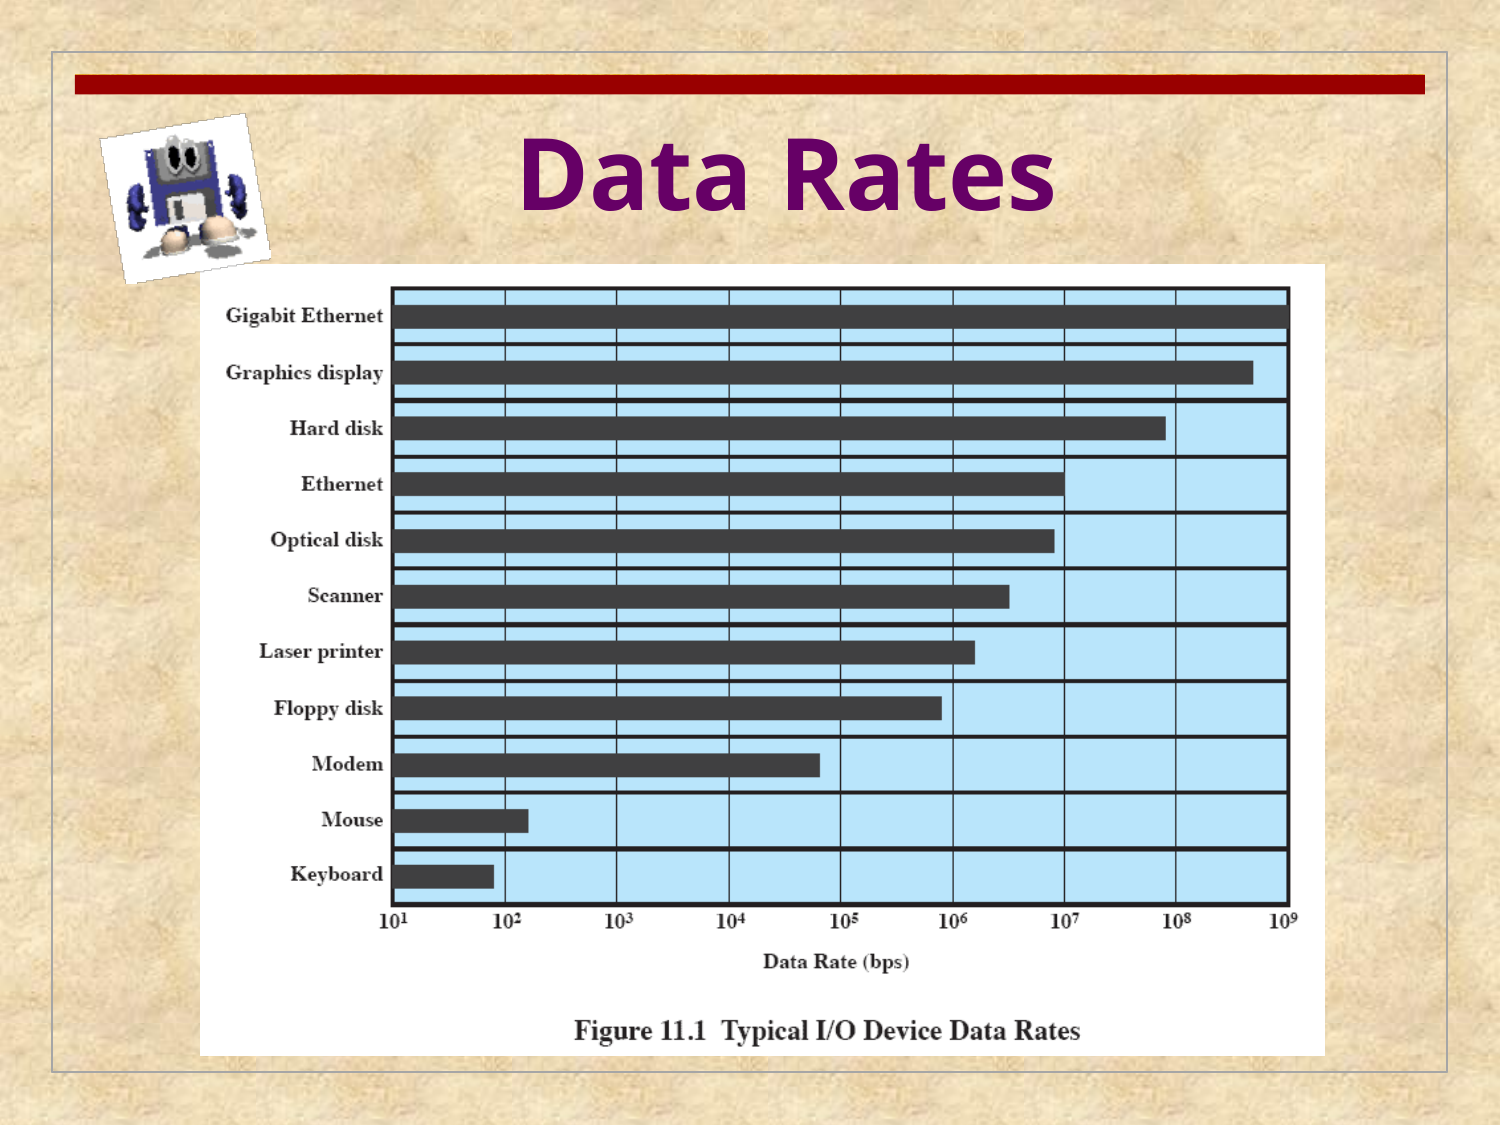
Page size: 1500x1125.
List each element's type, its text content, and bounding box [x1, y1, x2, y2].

picture [0, 0, 1500, 1125]
title Data Rates [500, 112, 1163, 231]
